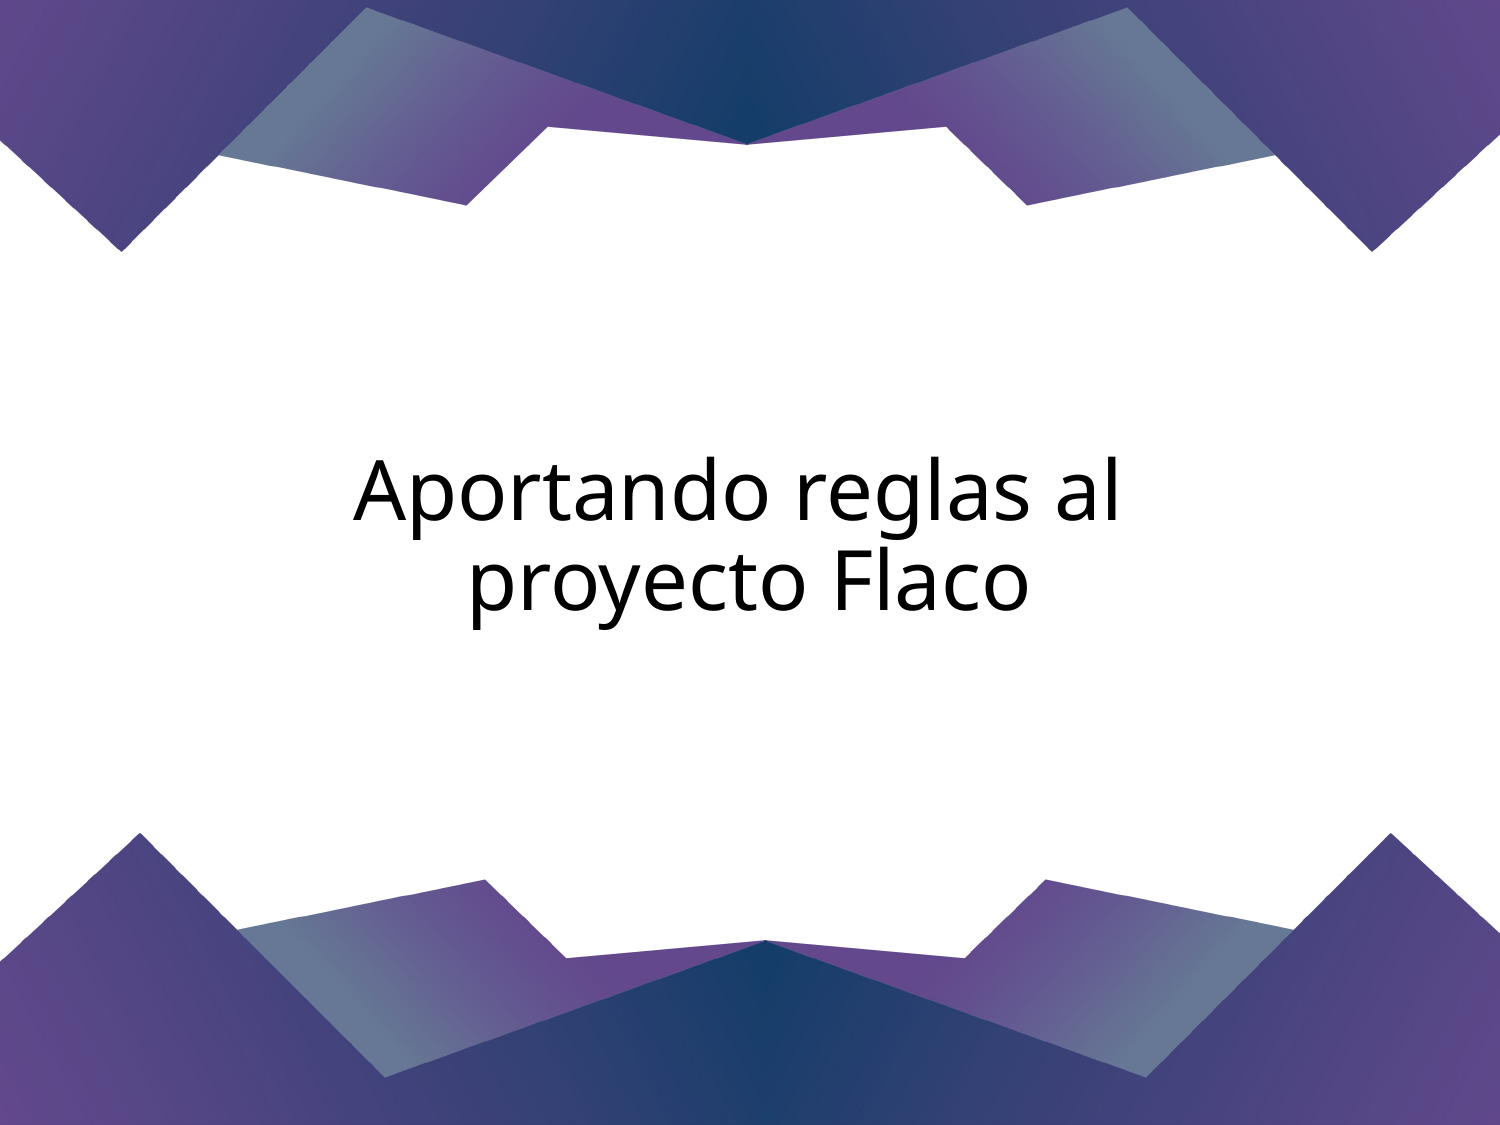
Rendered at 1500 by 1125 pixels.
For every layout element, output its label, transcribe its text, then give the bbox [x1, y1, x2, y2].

picture [0, 0, 1500, 1125]
title Aportando reglas al proyecto Flaco [102, 280, 1397, 636]
